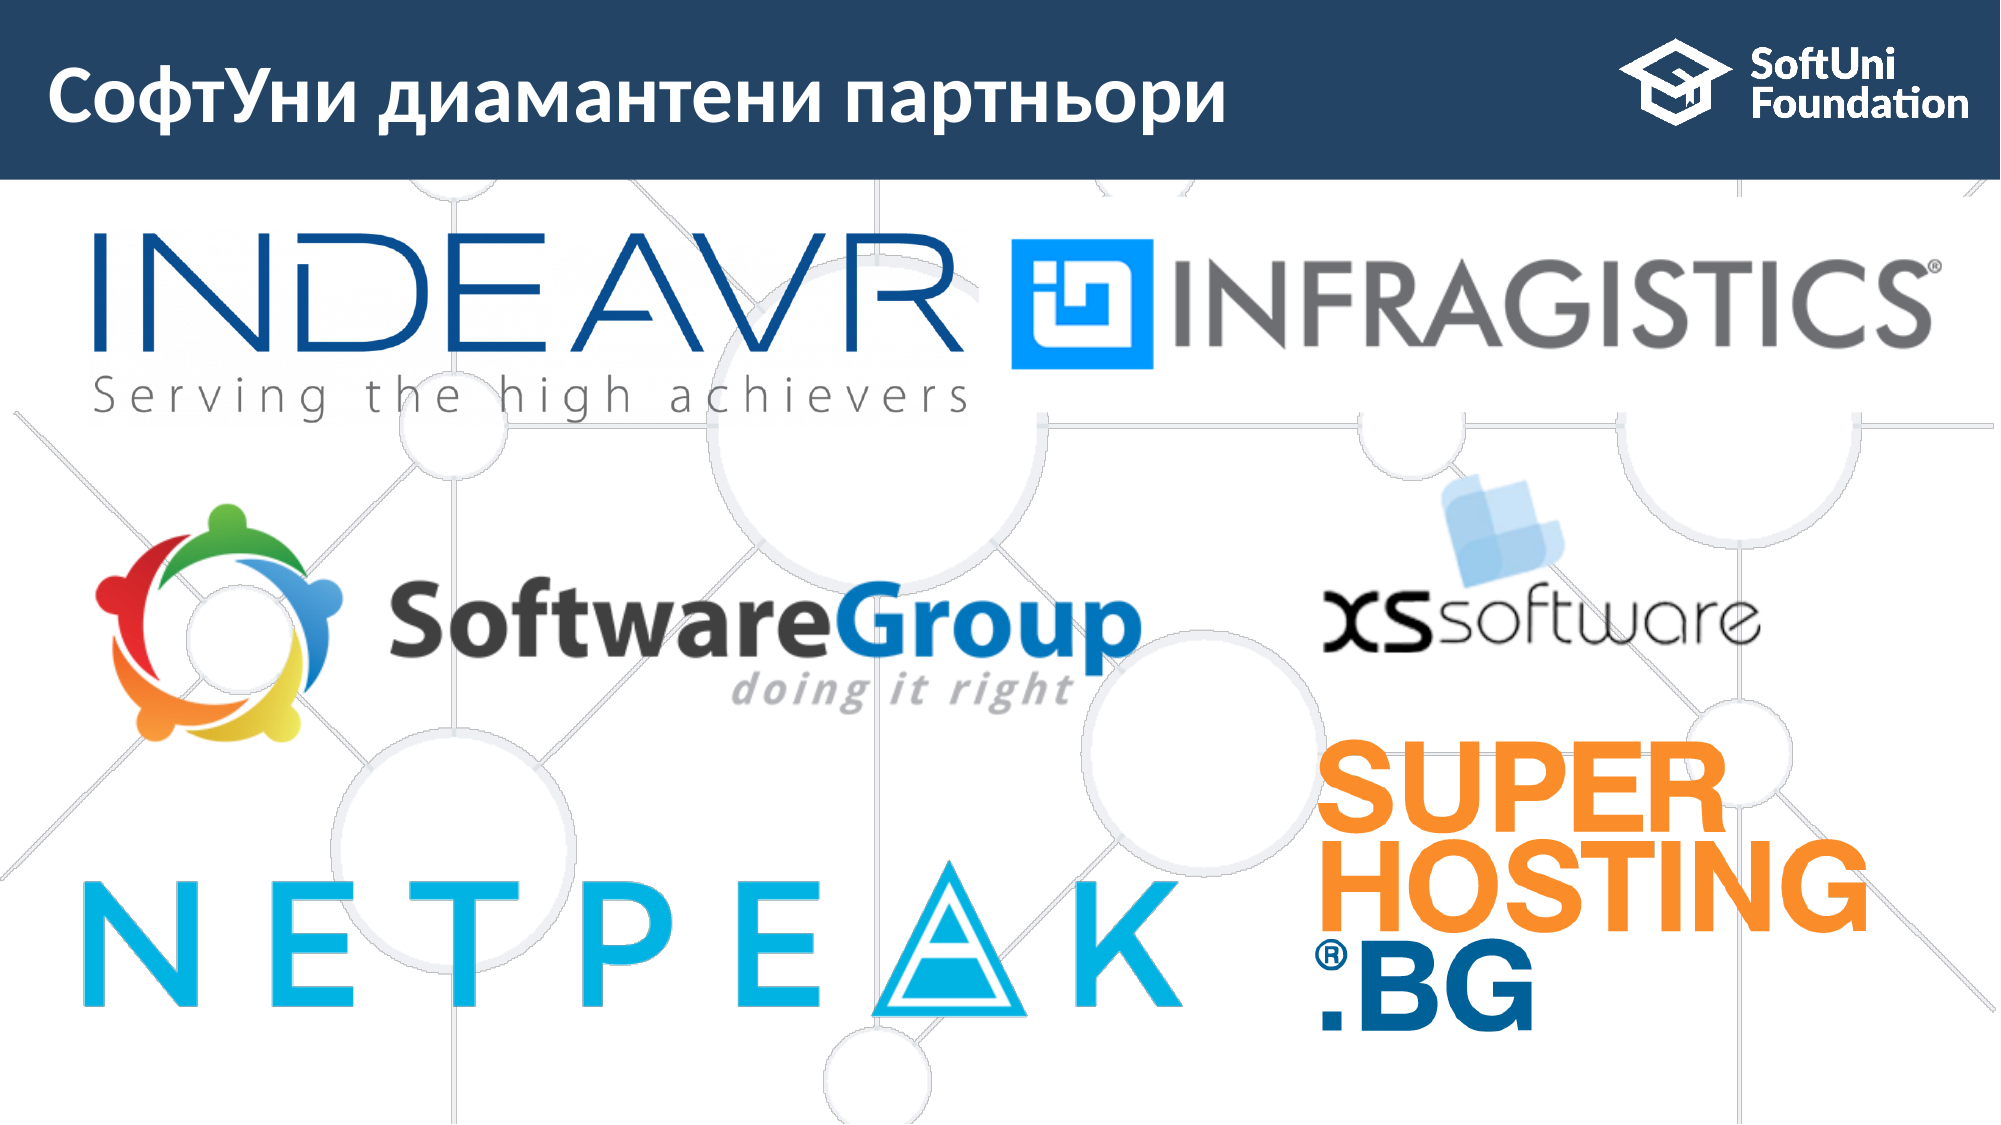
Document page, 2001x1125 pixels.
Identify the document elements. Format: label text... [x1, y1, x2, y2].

title СофтУни диамантени партньори [31, 16, 1591, 162]
picture [0, 180, 2000, 1124]
picture [1618, 38, 1968, 126]
